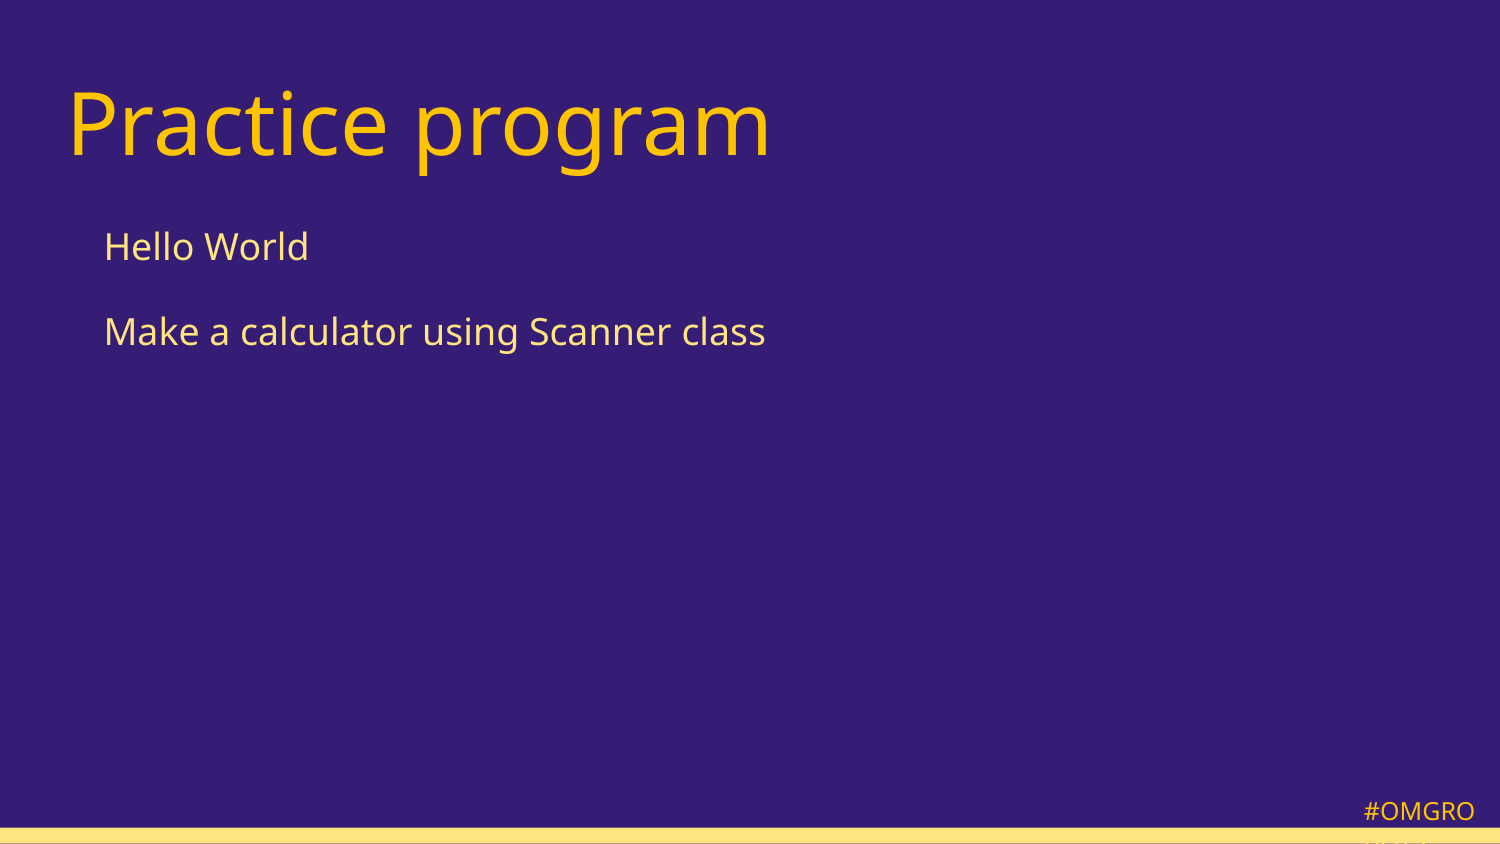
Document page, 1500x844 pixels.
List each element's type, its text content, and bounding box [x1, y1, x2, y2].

title Practice program [51, 51, 1449, 189]
list Hello World Make a calculator using Scanner class [51, 200, 1449, 752]
